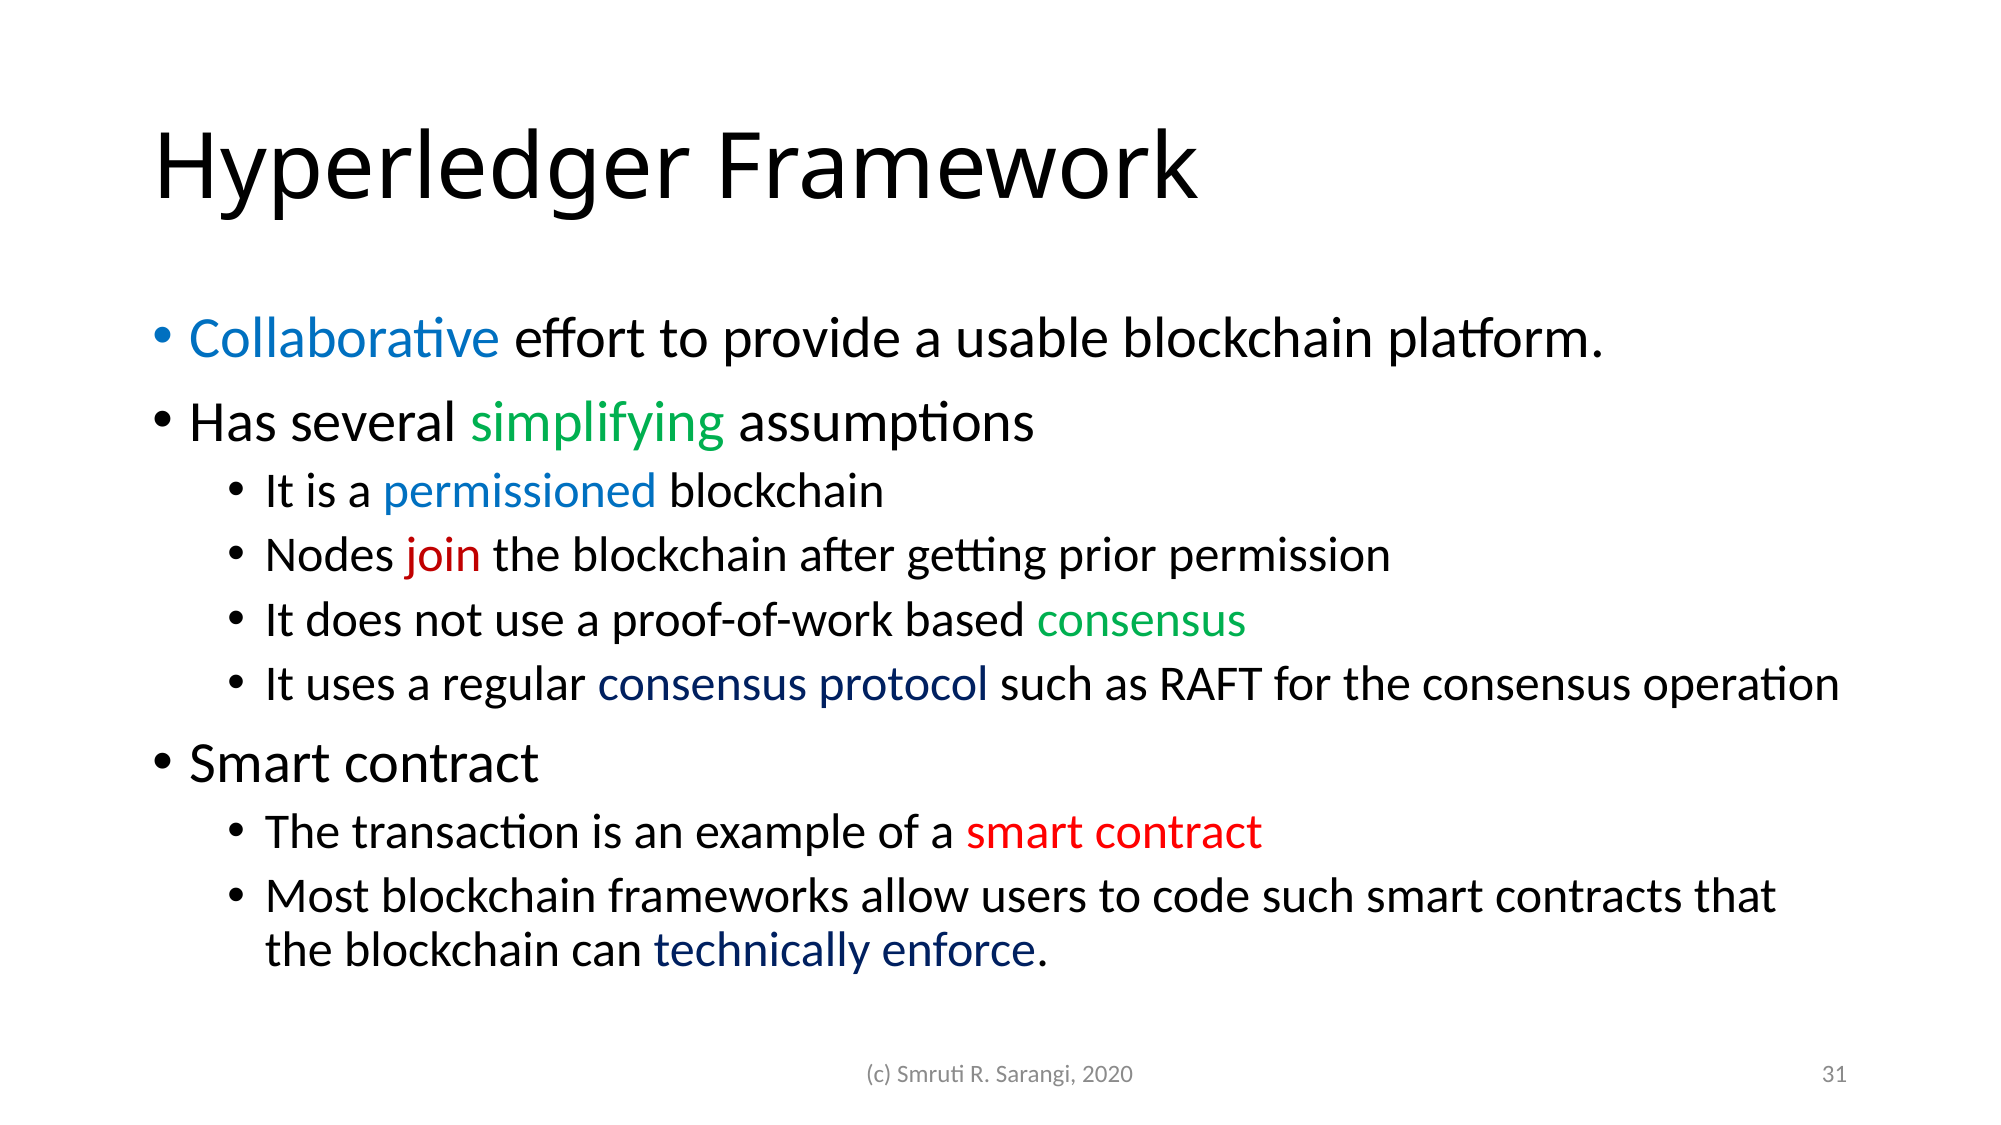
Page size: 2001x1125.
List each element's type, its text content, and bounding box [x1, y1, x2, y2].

footer (c) Smruti R. Sarangi, 2020 [662, 1042, 1338, 1103]
slide_number 31 [1412, 1042, 1863, 1103]
title Hyperledger Framework [137, 59, 1863, 278]
list Collaborative effort to provide a usable blockchain platform. Has several simplifying assumptions It is a permissioned blockchain Nodes join the blockchain after getting prior permission It does not use a proof-of-work based consensus It uses a regular consensus protocol such as RAFT for the consensus operation Smart contract The transaction is an example of a smart contract Most blockchain frameworks allow users to code such smart contracts that the blockchain can technically enforce. [137, 299, 1863, 1014]
